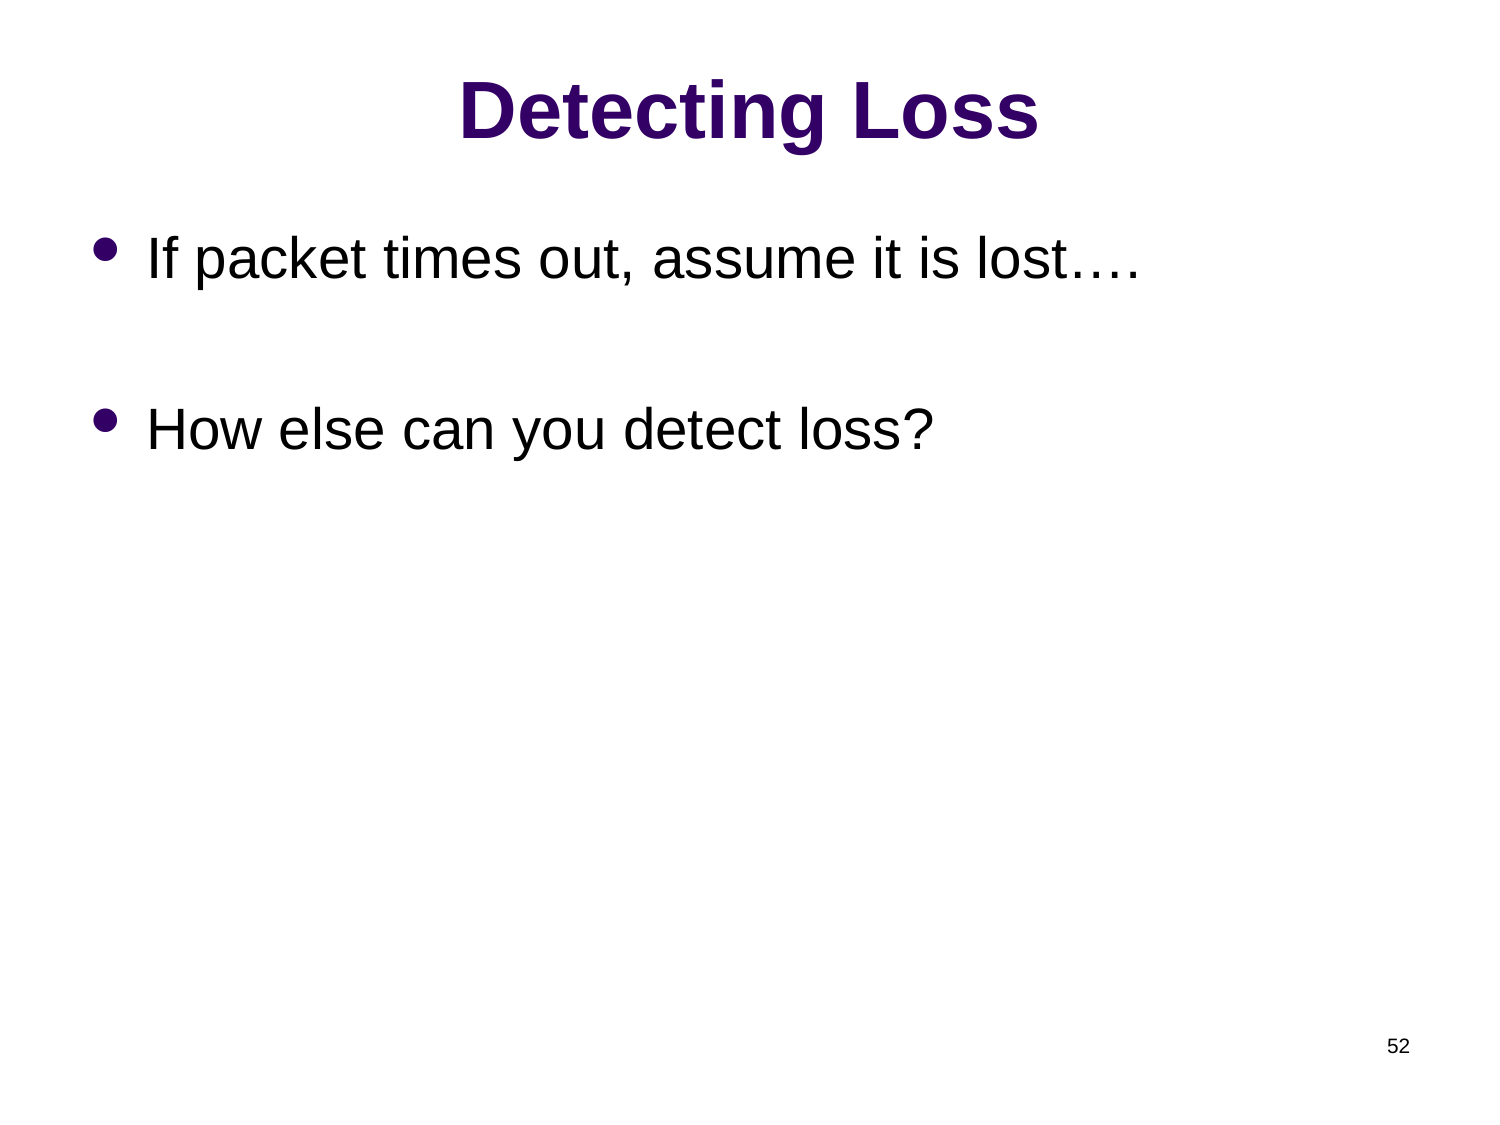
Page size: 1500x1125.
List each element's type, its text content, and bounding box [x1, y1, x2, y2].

slide_number 52 [1074, 1024, 1426, 1101]
list If packet times out, assume it is lost…. How else can you detect loss? [75, 212, 1475, 1006]
title Detecting Loss [0, 20, 1500, 163]
